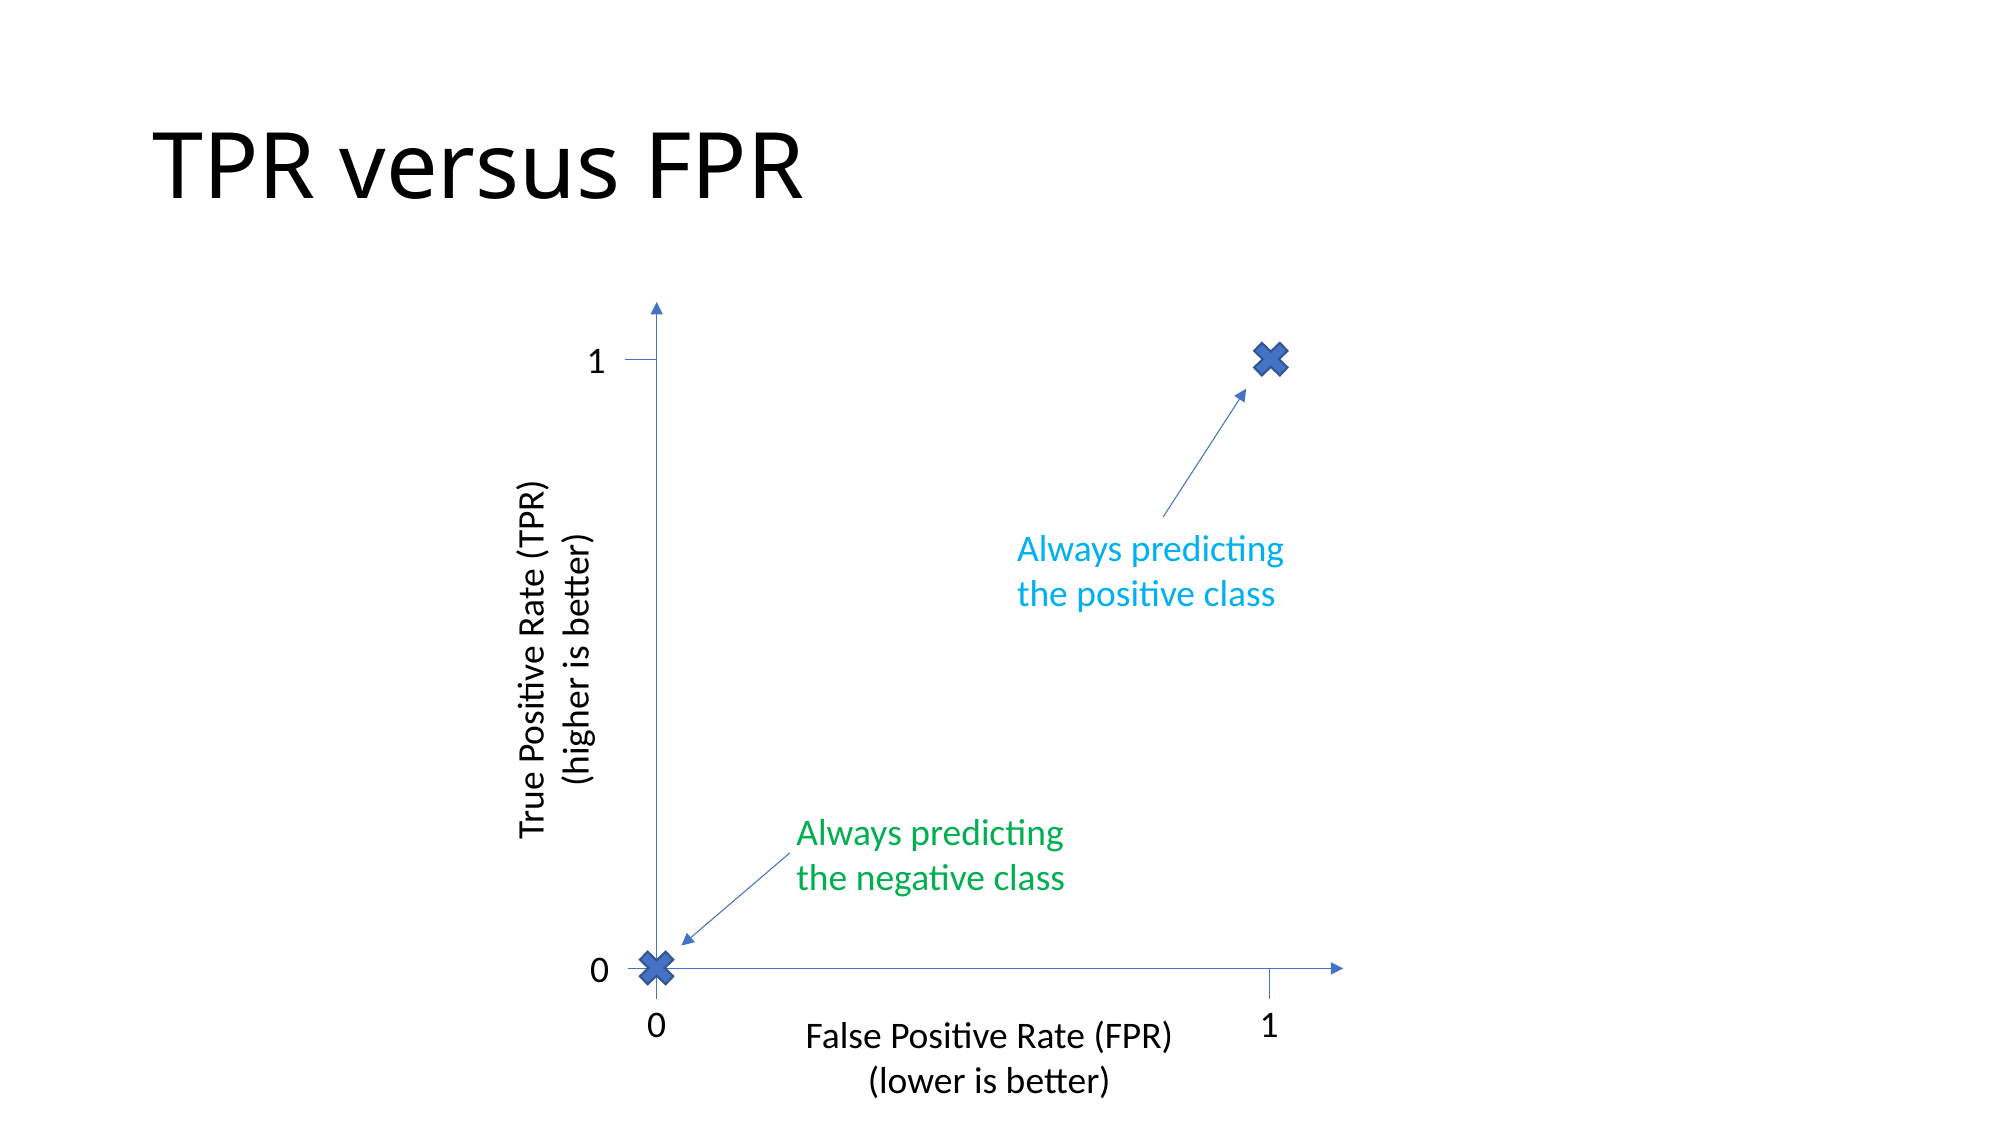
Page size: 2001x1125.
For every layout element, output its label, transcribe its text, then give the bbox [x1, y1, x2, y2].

text_box [657, 950, 675, 968]
text_box [657, 969, 675, 986]
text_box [1163, 388, 1247, 518]
title TPR versus FPR [137, 59, 1863, 278]
text_box [1252, 341, 1289, 377]
text_box Always predicting the positive class [1002, 517, 1324, 622]
text_box [638, 950, 656, 968]
text_box 1 [571, 328, 621, 389]
text_box True Positive Rate (TPR) (higher is better) [498, 419, 604, 900]
text_box 0 [575, 938, 625, 998]
text_box 1 [1244, 992, 1294, 1053]
text_box Always predicting the negative class [781, 800, 1104, 906]
text_box False Positive Rate (FPR) (lower is better) [749, 1003, 1229, 1109]
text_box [681, 852, 790, 946]
text_box [638, 969, 656, 986]
text_box 0 [632, 992, 681, 1053]
